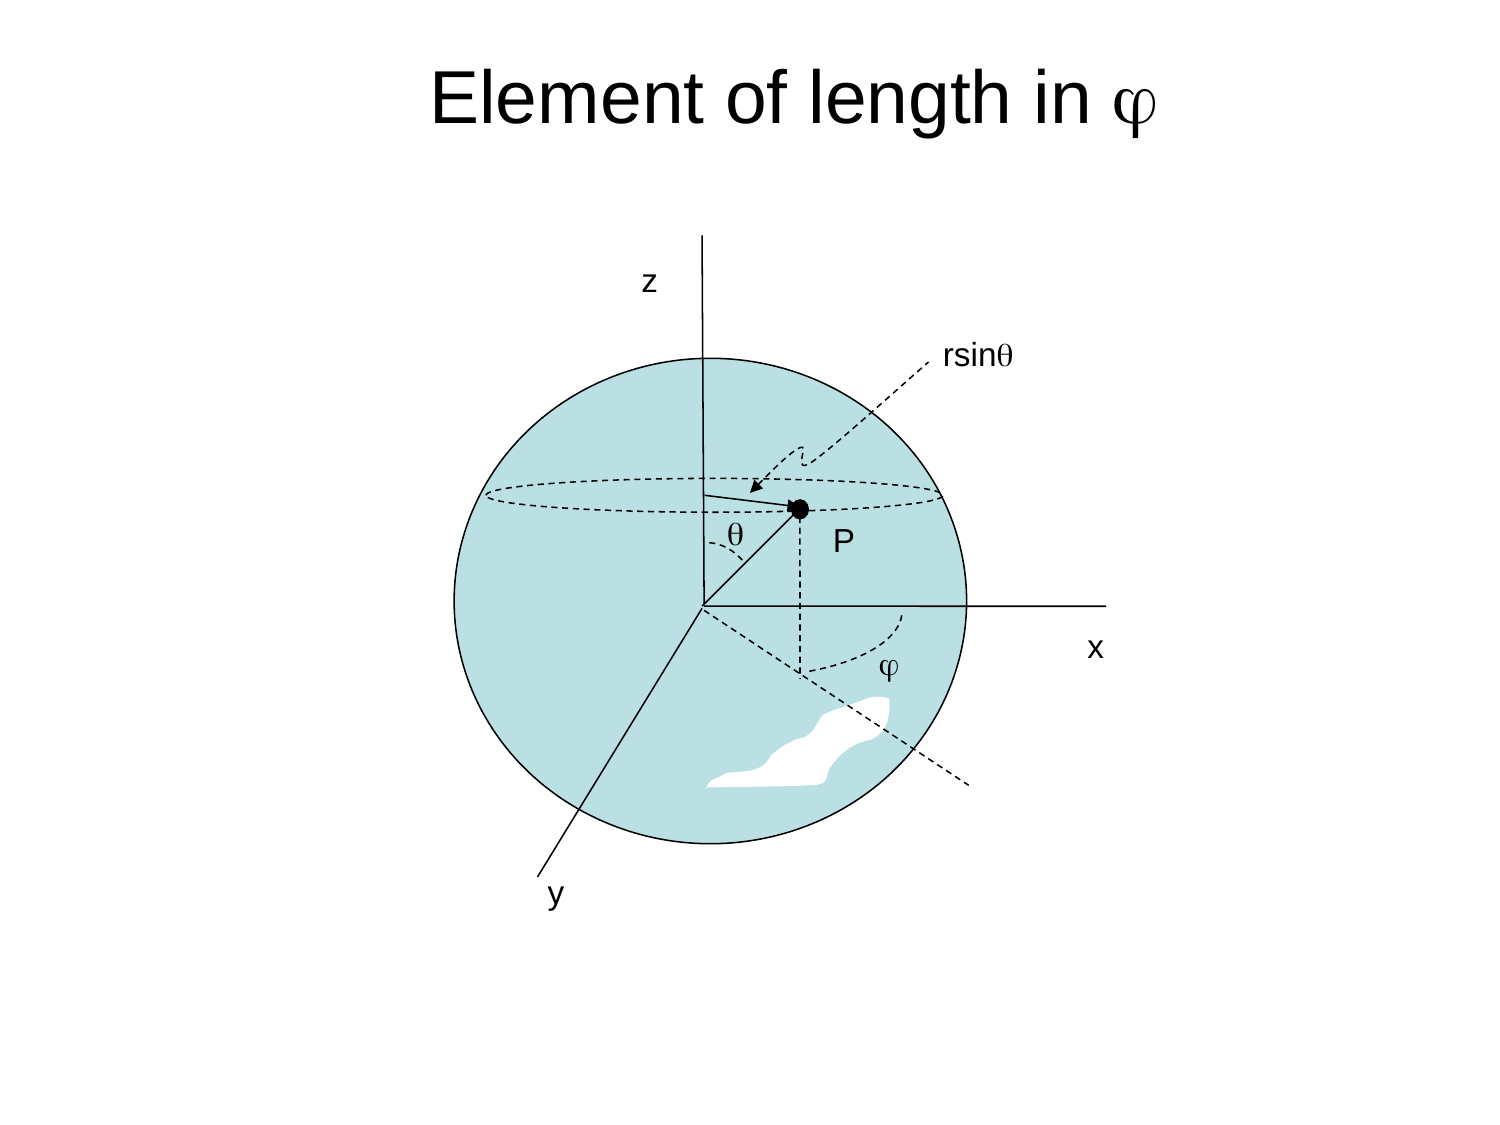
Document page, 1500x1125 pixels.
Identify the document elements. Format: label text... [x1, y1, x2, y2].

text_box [453, 235, 1120, 920]
title Element of length in  [262, 0, 1326, 188]
